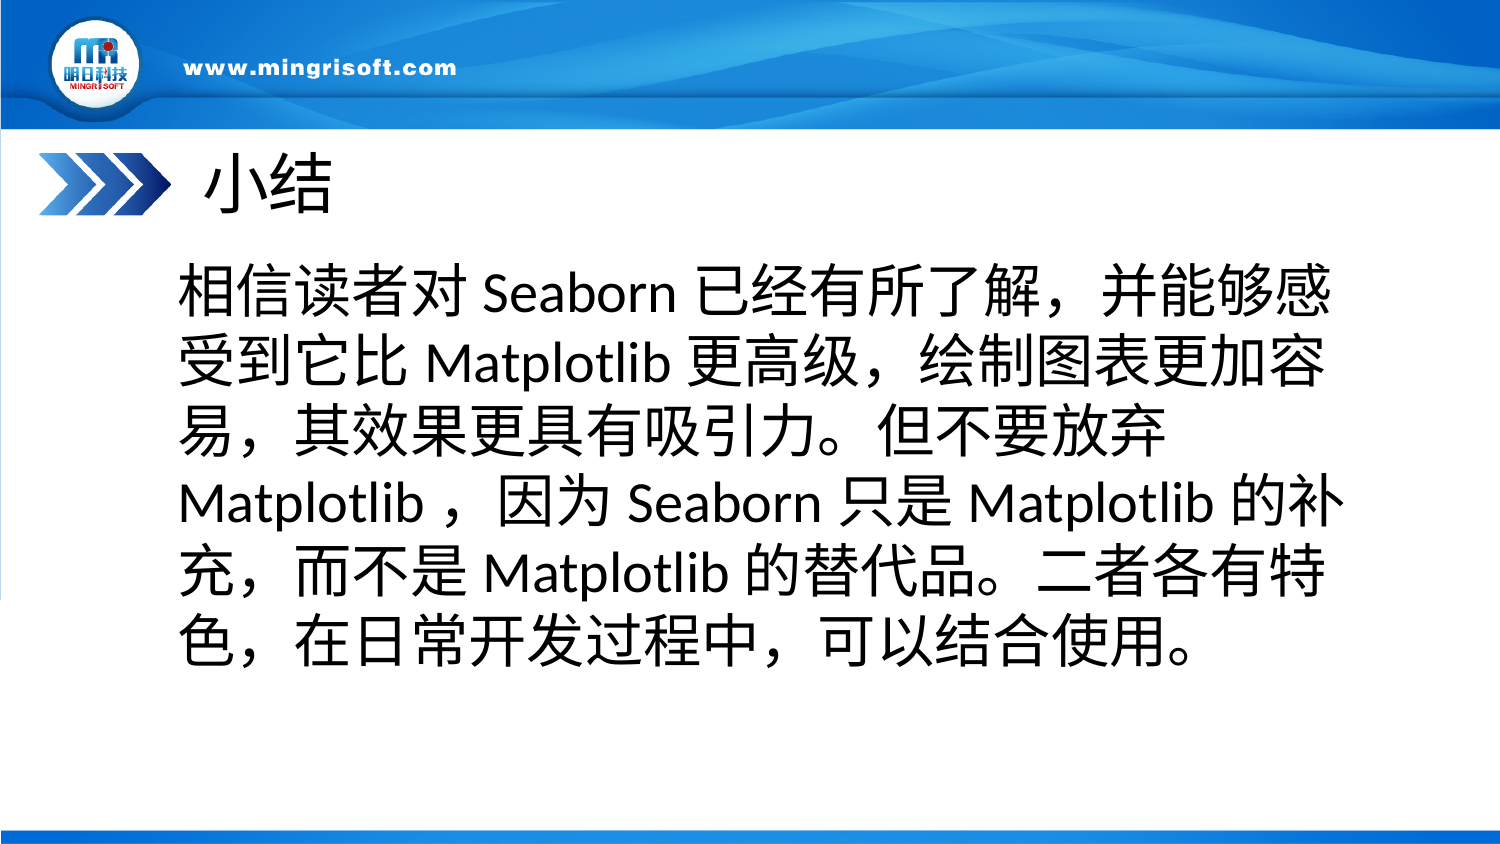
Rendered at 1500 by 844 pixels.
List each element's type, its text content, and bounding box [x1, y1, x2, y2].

picture [0, 0, 1500, 844]
text_box 相信读者对Seaborn已经有所了解，并能够感受到它比Matplotlib更高级，绘制图表更加容易，其效果更具有吸引力。但不要放弃Matplotlib，因为Seaborn只是Matplotlib的补充，而不是Matplotlib的替代品。二者各有特色，在日常开发过程中，可以结合使用。 [162, 246, 1400, 710]
text_box 小结 [187, 134, 1100, 235]
